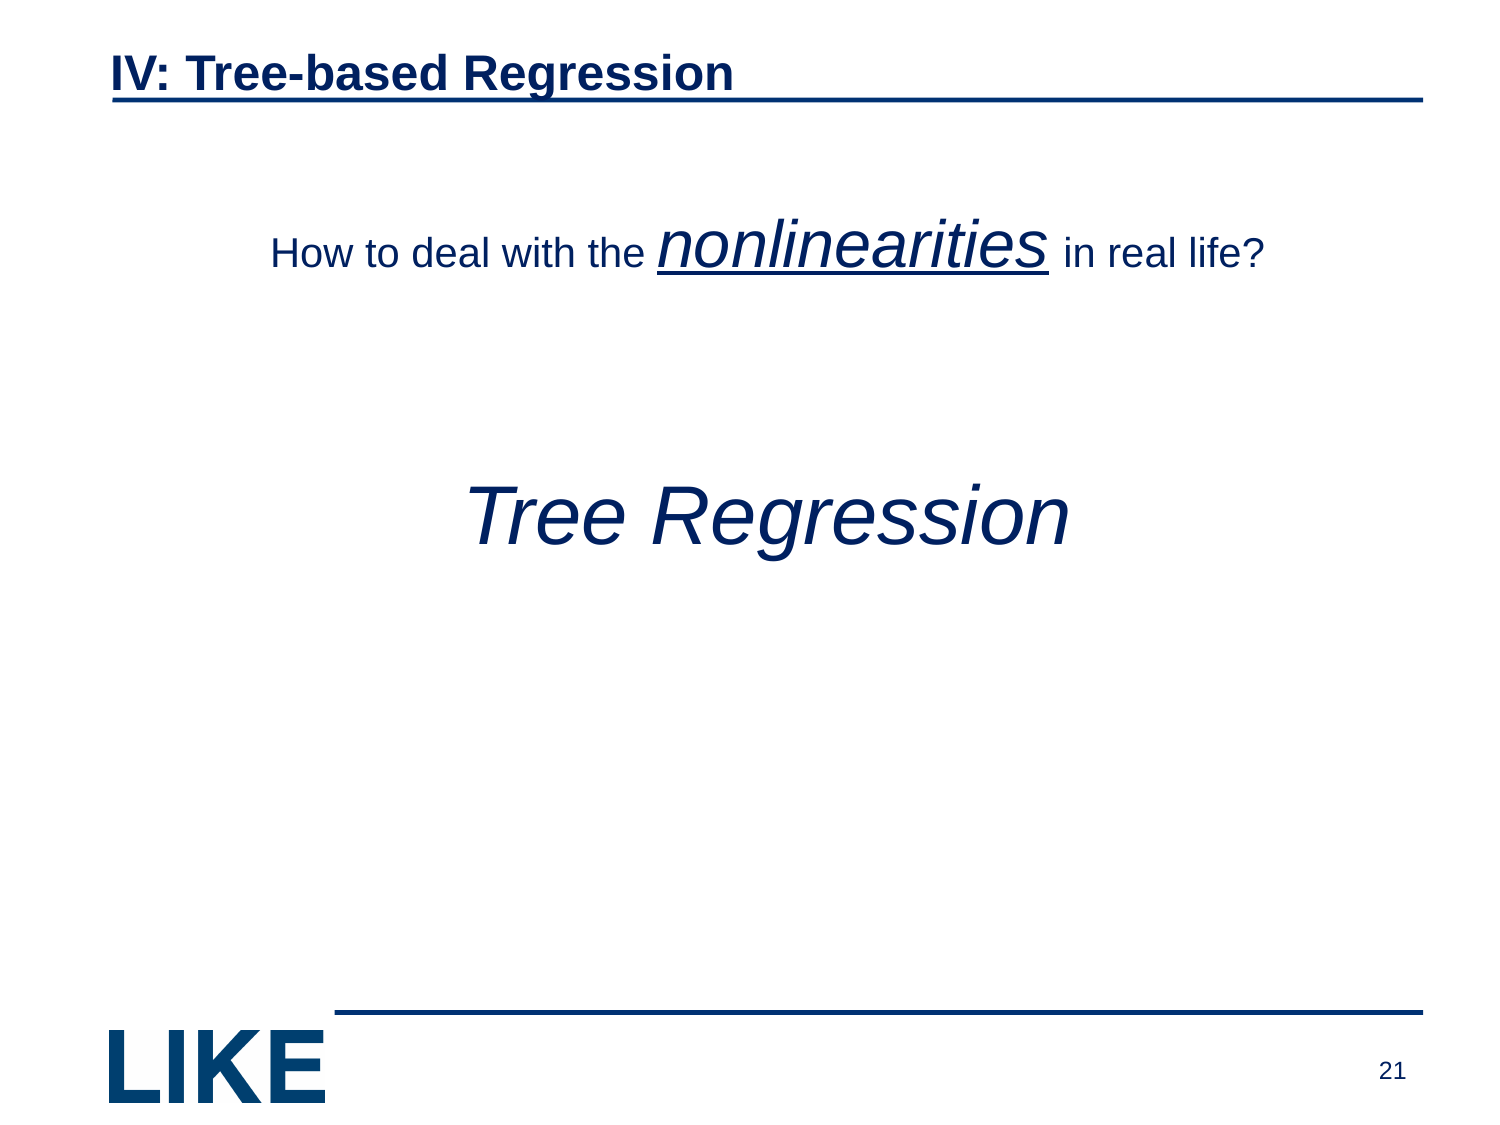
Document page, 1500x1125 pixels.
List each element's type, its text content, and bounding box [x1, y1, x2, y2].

subtitle How to deal with the nonlinearities in real life? Tree Regression [93, 193, 1442, 976]
picture [109, 1030, 325, 1103]
title IV: Tree-based Regression [95, 32, 1446, 161]
